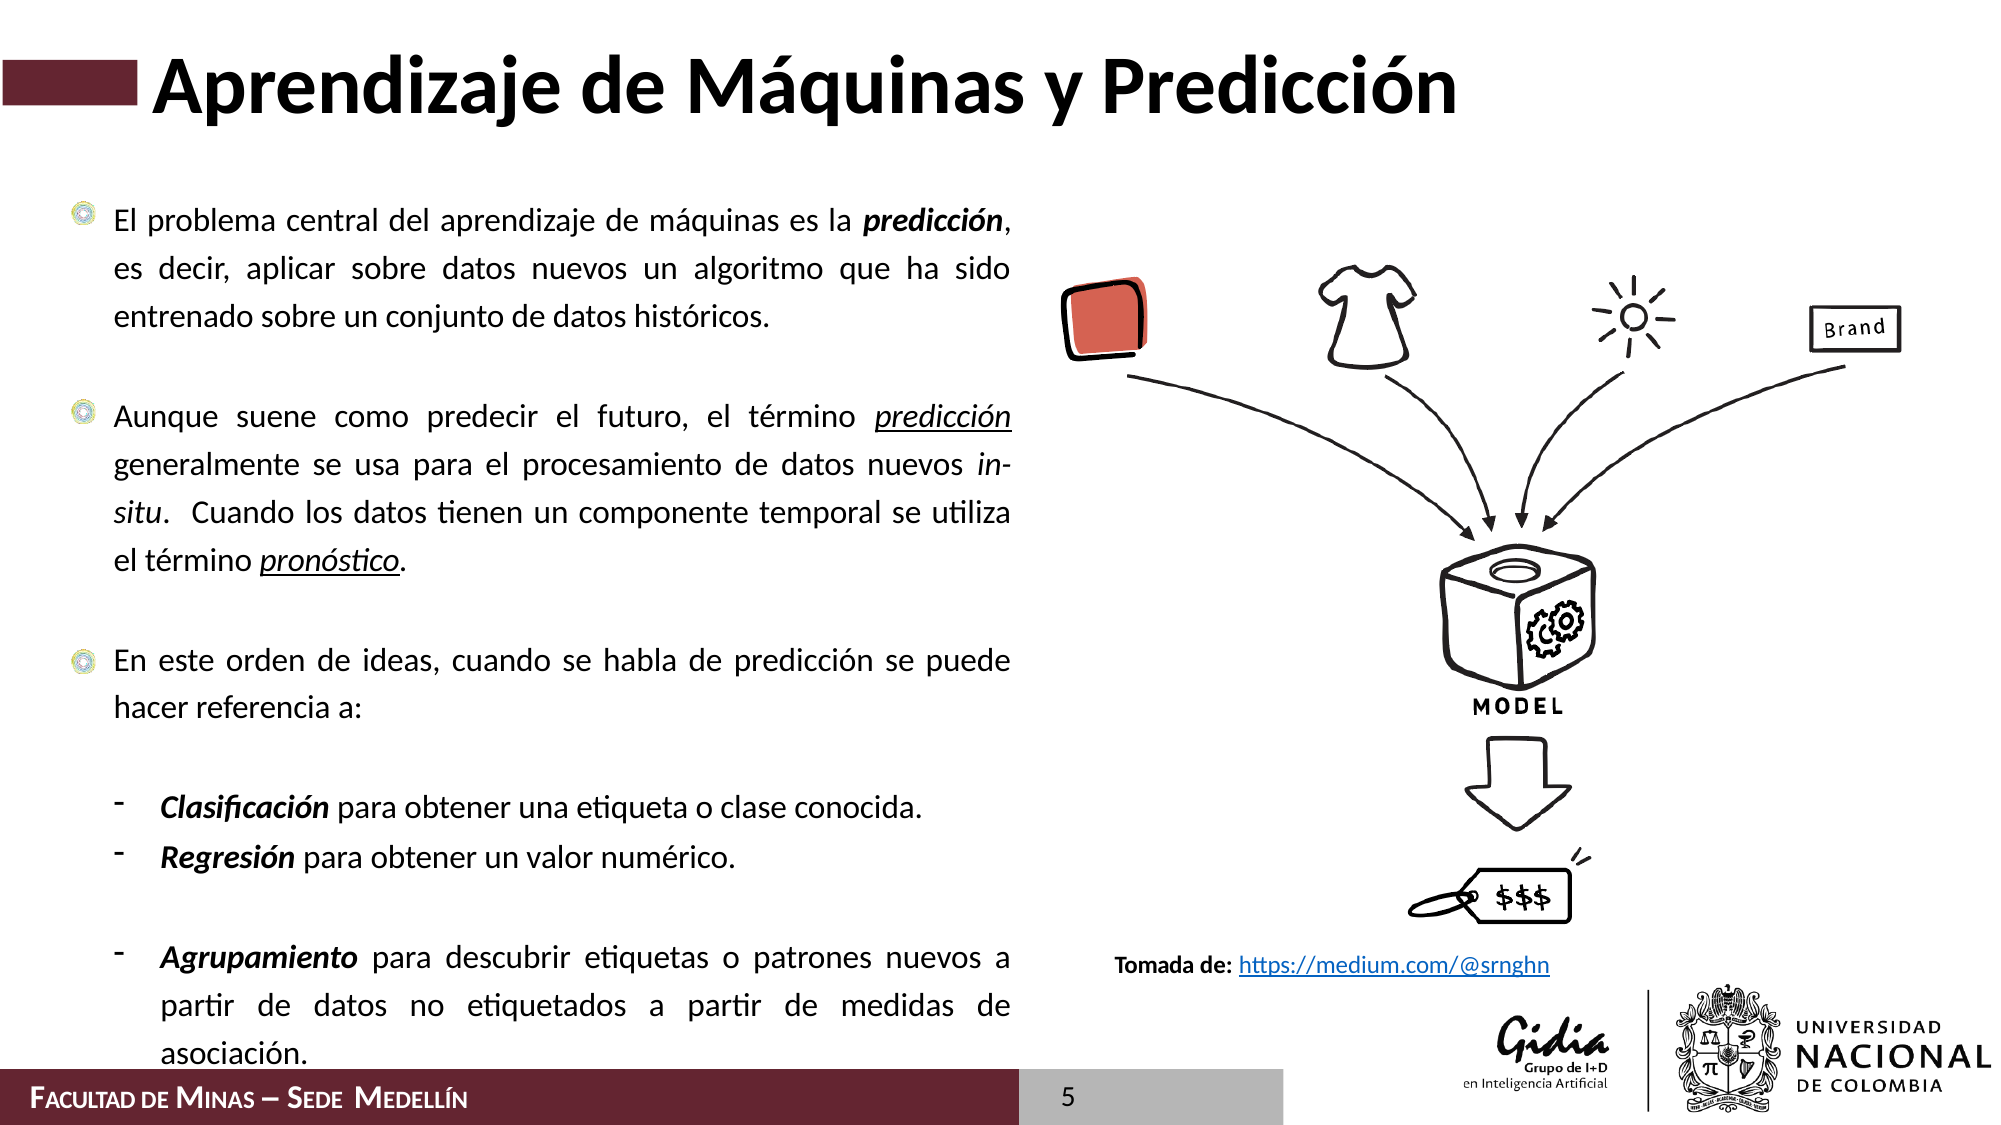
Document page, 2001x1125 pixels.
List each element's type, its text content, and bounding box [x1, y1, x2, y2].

text_box [70, 649, 96, 674]
title Aprendizaje de Máquinas y Predicción [150, 27, 1788, 218]
picture [1039, 224, 1949, 941]
text_box Tomada de: https://medium.com/@srnghn [1112, 949, 1838, 979]
text_box [70, 399, 96, 424]
text_box [70, 201, 95, 225]
picture [1463, 983, 1992, 1113]
text_box 5 [1054, 1082, 1082, 1113]
text_box El problema central del aprendizaje de máquinas es la predicción, es decir, aplicar sobre datos nuevos un algoritmo que ha sido entrenado sobre un conjunto de datos históricos. Aunque suene como predecir el futuro, el término predicción generalmente se usa para el procesamiento de datos nuevos in-situ. Cuando los datos tienen un componente temporal se utiliza el término pronóstico. En este orden de ideas, cuando se habla de predicción se puede hacer referencia a: Clasificación para obtener una etiqueta o clase conocida. Regresión para obtener un valor numérico. Agrupamiento para descubrir etiquetas o patrones nuevos a partir de datos no etiquetados a partir de medidas de asociación. [95, 188, 1013, 1072]
